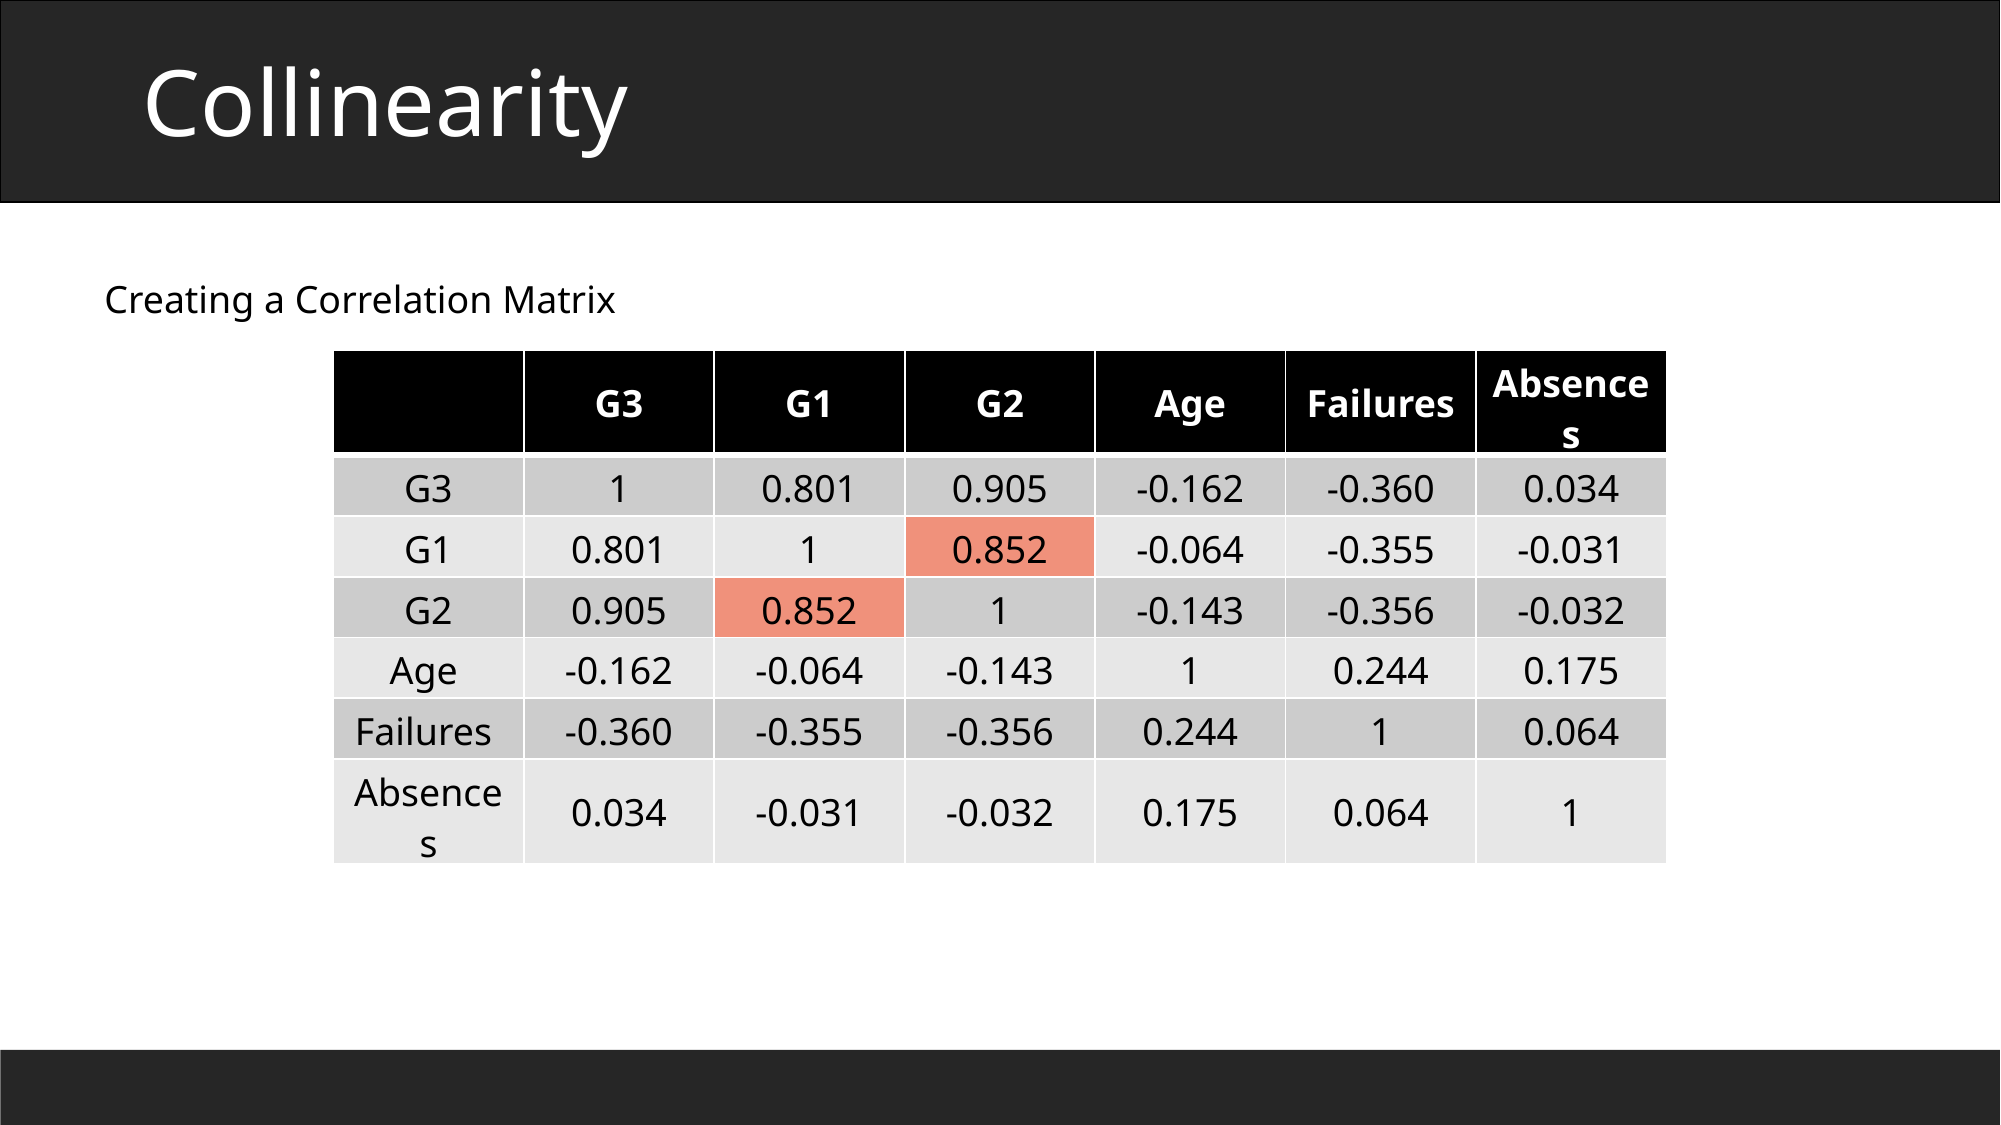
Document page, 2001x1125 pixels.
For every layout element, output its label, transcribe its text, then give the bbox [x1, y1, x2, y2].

table_cell Absences [334, 760, 523, 863]
table_cell G3 [334, 458, 523, 515]
table_cell 0.034 [525, 760, 713, 863]
table_cell Failures [334, 699, 523, 758]
table_cell 0.175 [1477, 638, 1666, 697]
text_box Creating a Correlation Matrix [89, 268, 1976, 329]
table_cell Age [334, 638, 523, 697]
table_header G3 [525, 351, 713, 452]
table_cell -0.360 [525, 699, 713, 758]
table_cell 0.905 [525, 578, 713, 637]
table_header Absences [1477, 351, 1666, 452]
table_cell -0.355 [715, 699, 904, 758]
table_header G1 [715, 351, 904, 452]
table_cell -0.162 [1096, 458, 1285, 515]
table_cell -0.031 [1477, 517, 1666, 576]
table_header Age [1096, 351, 1285, 452]
table_cell 0.801 [715, 458, 904, 515]
table_cell -0.356 [906, 699, 1094, 758]
text_box Collinearity [127, 37, 1252, 163]
table_cell 0.801 [525, 517, 713, 576]
table_cell 0.905 [906, 458, 1094, 515]
table_cell 1 [1286, 699, 1475, 758]
table_cell -0.162 [525, 638, 713, 697]
table_cell G1 [334, 517, 523, 576]
table_cell 0.064 [1286, 760, 1475, 863]
table_cell -0.064 [715, 638, 904, 697]
table_cell -0.355 [1286, 517, 1475, 576]
table_cell 1 [1477, 760, 1666, 863]
table_cell 0.852 [715, 578, 904, 637]
table_header Failures [1286, 351, 1475, 452]
table_cell 0.852 [906, 517, 1094, 576]
table_cell -0.031 [715, 760, 904, 863]
table_cell -0.064 [1096, 517, 1285, 576]
table_cell 0.244 [1286, 638, 1475, 697]
table_cell 0.064 [1477, 699, 1666, 758]
table_cell -0.143 [906, 638, 1094, 697]
table_header G2 [906, 351, 1094, 452]
table_cell 1 [1096, 638, 1285, 697]
table_cell 1 [715, 517, 904, 576]
table_cell -0.356 [1286, 578, 1475, 637]
text_box [0, 0, 2000, 203]
table_cell 0.034 [1477, 458, 1666, 515]
table_cell -0.360 [1286, 458, 1475, 515]
table_header [334, 351, 523, 452]
table_cell G2 [334, 578, 523, 637]
table_cell -0.032 [906, 760, 1094, 863]
table_cell 0.175 [1096, 760, 1285, 863]
table_cell -0.032 [1477, 578, 1666, 637]
table_cell 1 [525, 458, 713, 515]
table_cell 1 [906, 578, 1094, 637]
table_cell 0.244 [1096, 699, 1285, 758]
table_cell -0.143 [1096, 578, 1285, 637]
